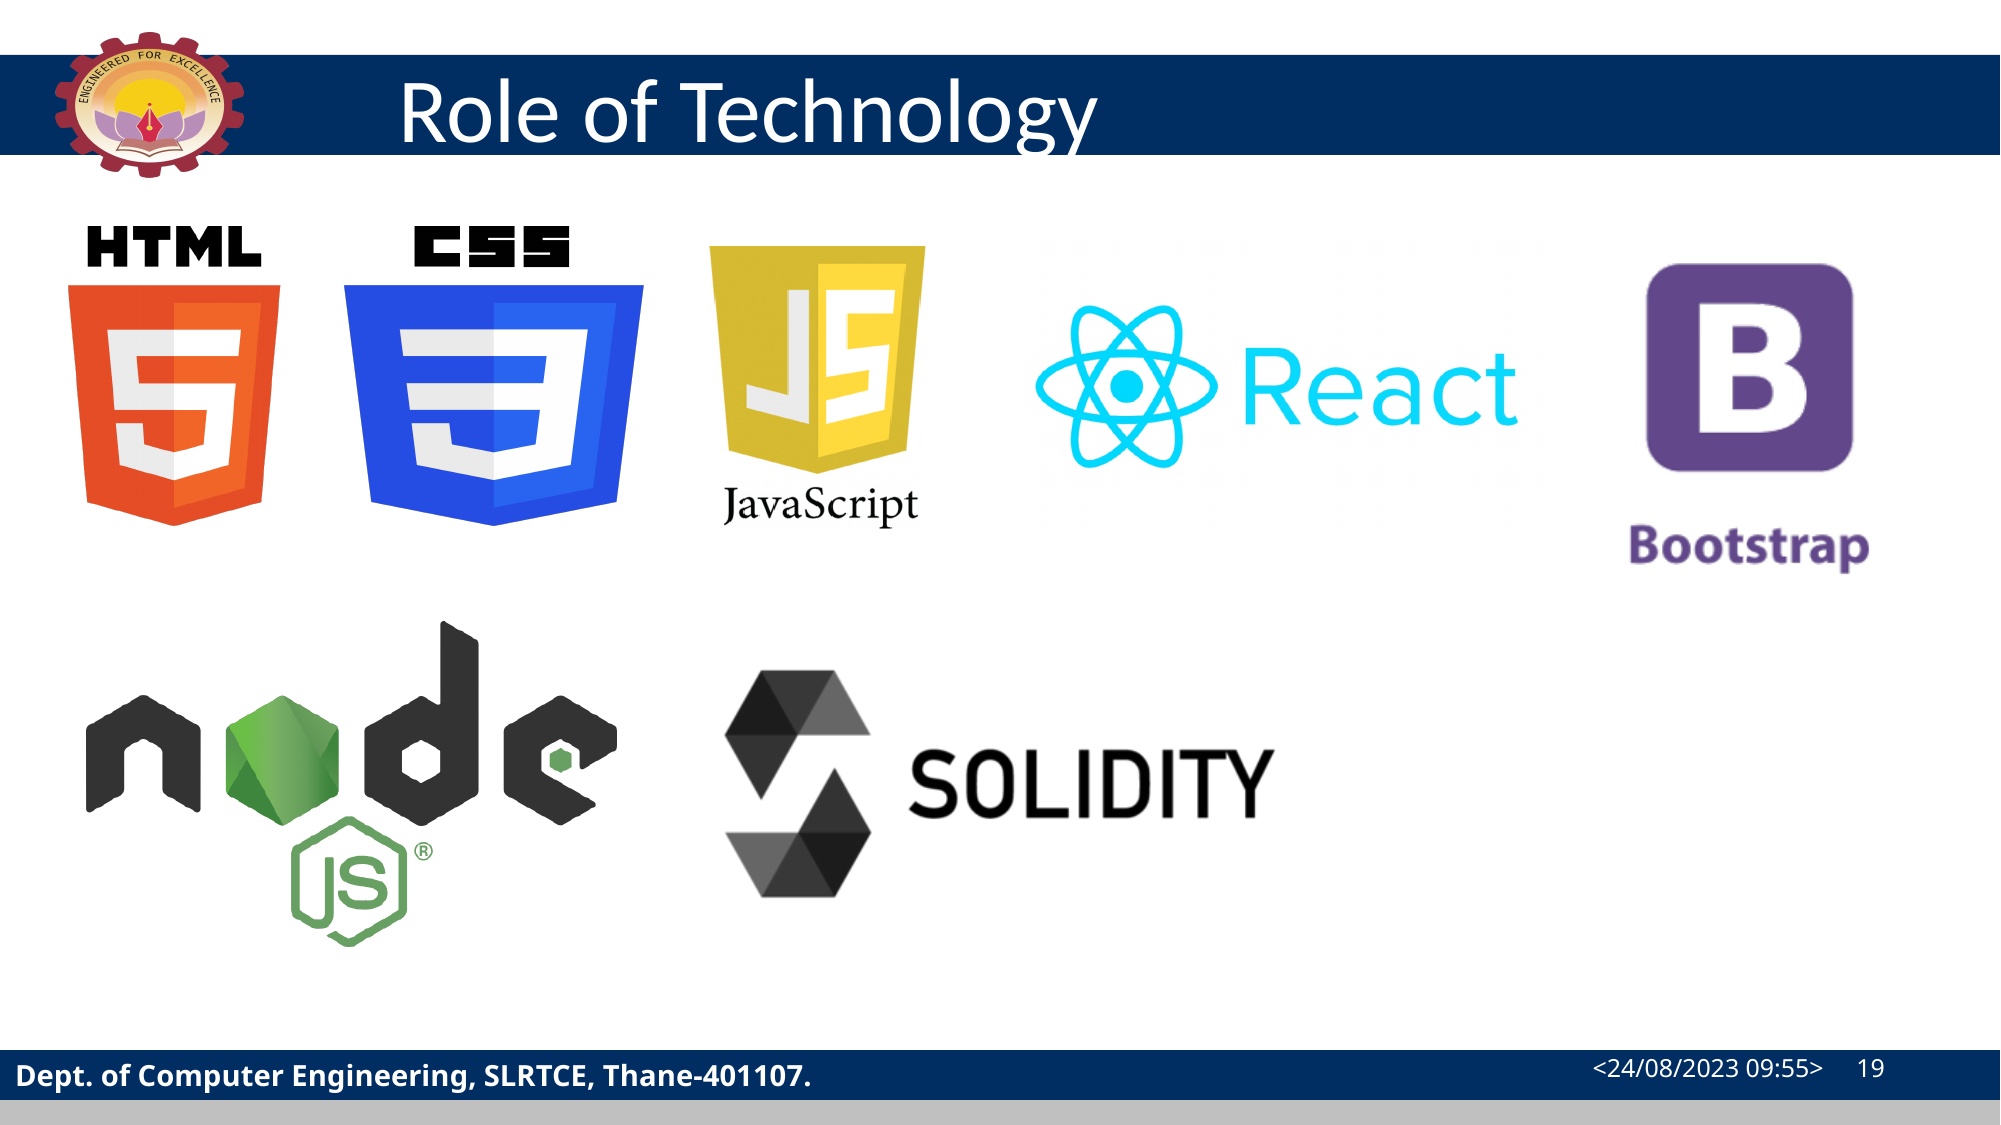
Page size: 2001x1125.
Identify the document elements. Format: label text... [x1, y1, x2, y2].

picture [55, 32, 244, 178]
picture [344, 226, 644, 526]
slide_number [1433, 1040, 1900, 1100]
picture [24, 226, 324, 526]
title Role of Technology [383, 12, 1967, 200]
picture [86, 621, 618, 947]
picture [1011, 226, 1941, 618]
picture [718, 667, 1282, 901]
picture [657, 237, 980, 537]
